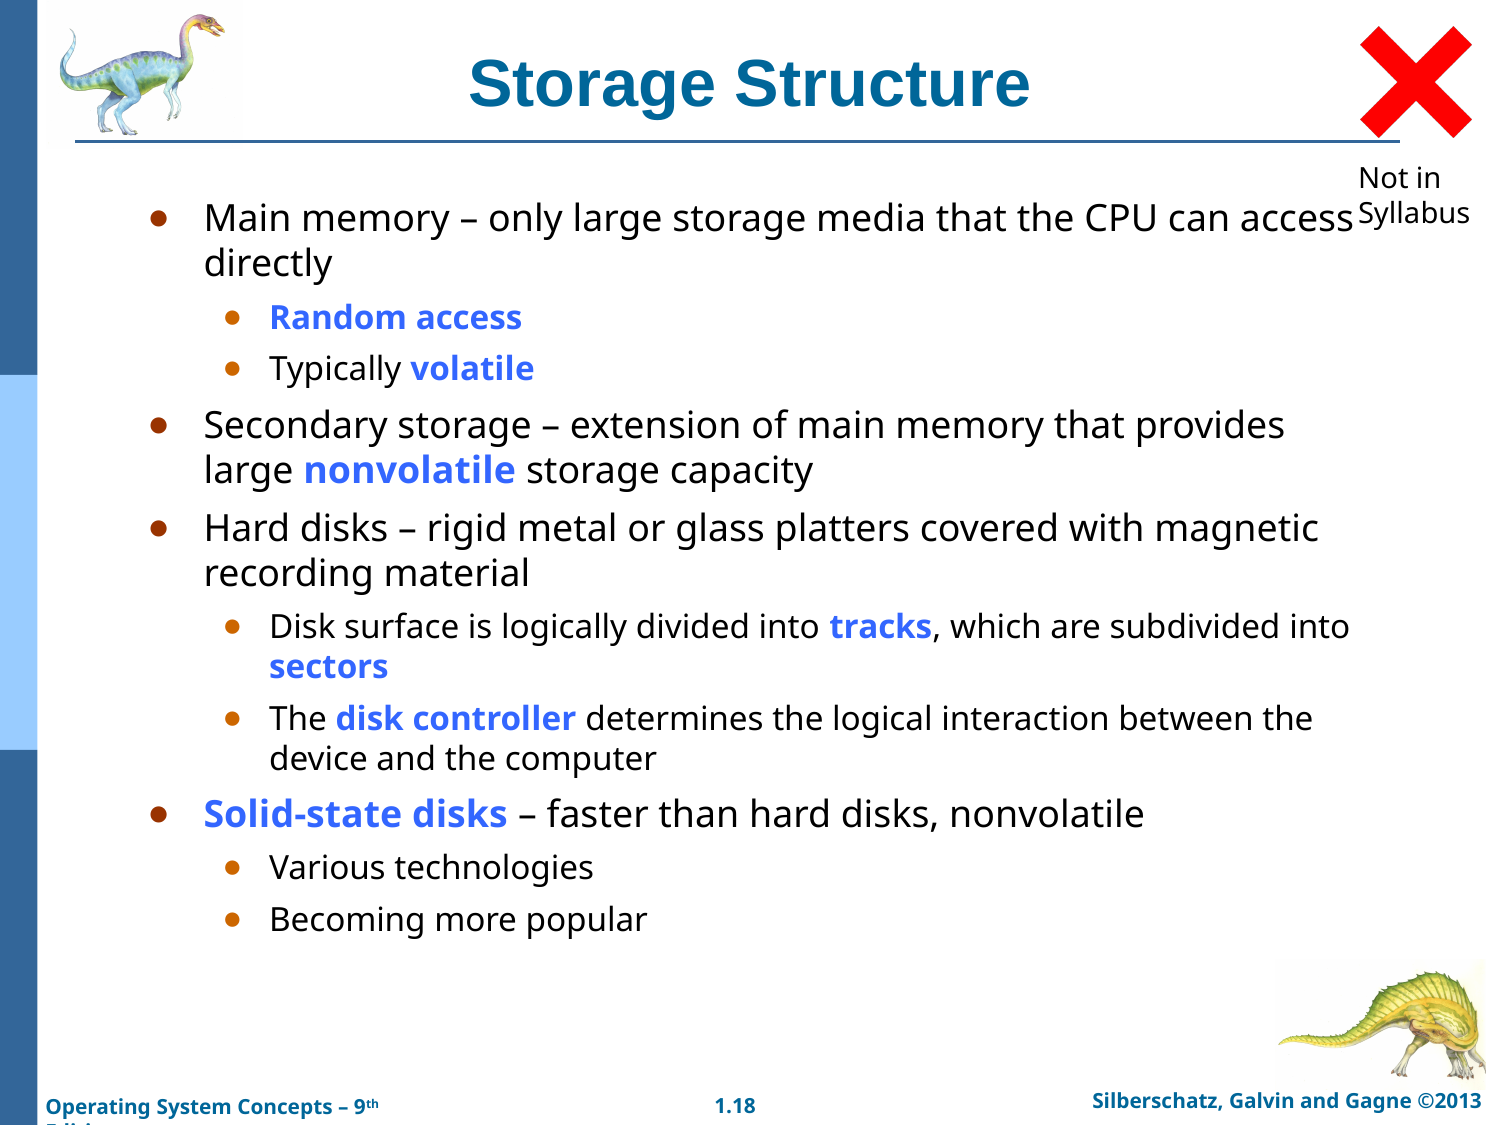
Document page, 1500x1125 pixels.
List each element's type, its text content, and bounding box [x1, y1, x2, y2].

picture [46, 0, 243, 149]
list Main memory – only large storage media that the CPU can access directly Random access Typically volatile Secondary storage – extension of main memory that provides large nonvolatile storage capacity Hard disks – rigid metal or glass platters covered with magnetic recording material Disk surface is logically divided into tracks, which are subdivided into sectors The disk controller determines the logical interaction between the device and the computer Solid-state disks – faster than hard disks, nonvolatile Various technologies Becoming more popular [132, 186, 1381, 975]
title Storage Structure [75, 32, 1355, 128]
text_box Not in Syllabus [1343, 144, 1490, 280]
picture [1360, 26, 1473, 139]
picture [1275, 959, 1486, 1090]
